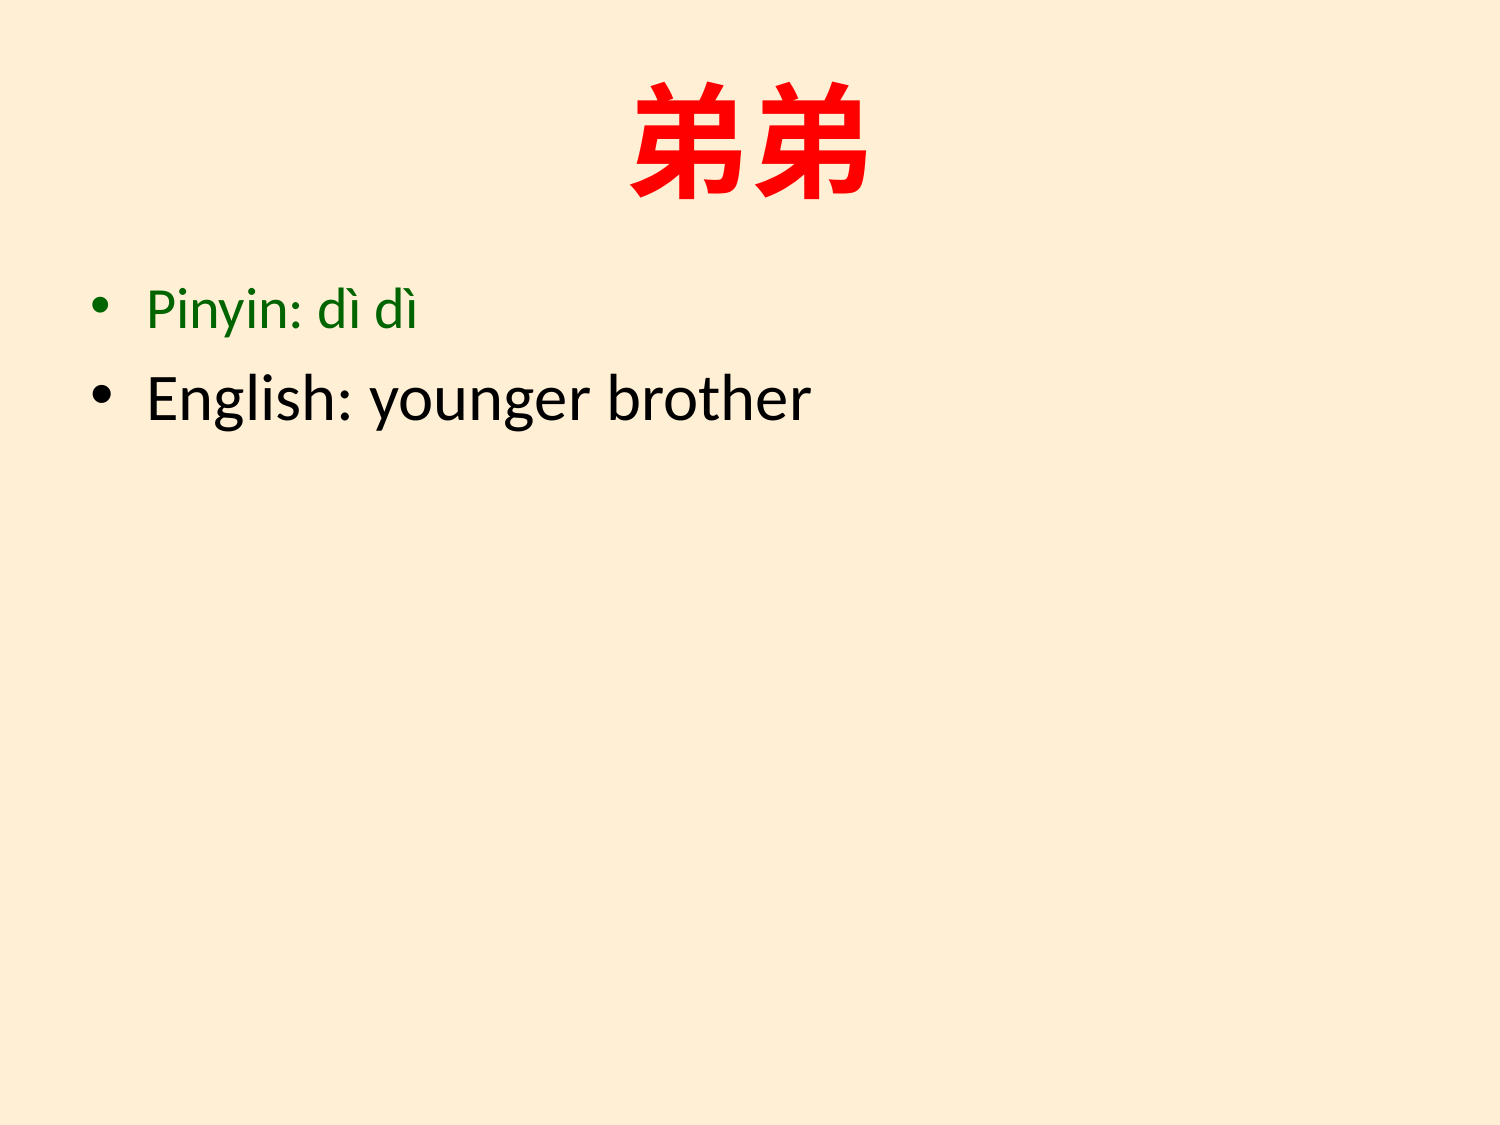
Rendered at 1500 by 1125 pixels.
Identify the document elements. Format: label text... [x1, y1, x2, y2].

title 弟弟 [75, 45, 1425, 233]
list Pinyin: dì dì English: younger brother [75, 262, 1425, 1005]
